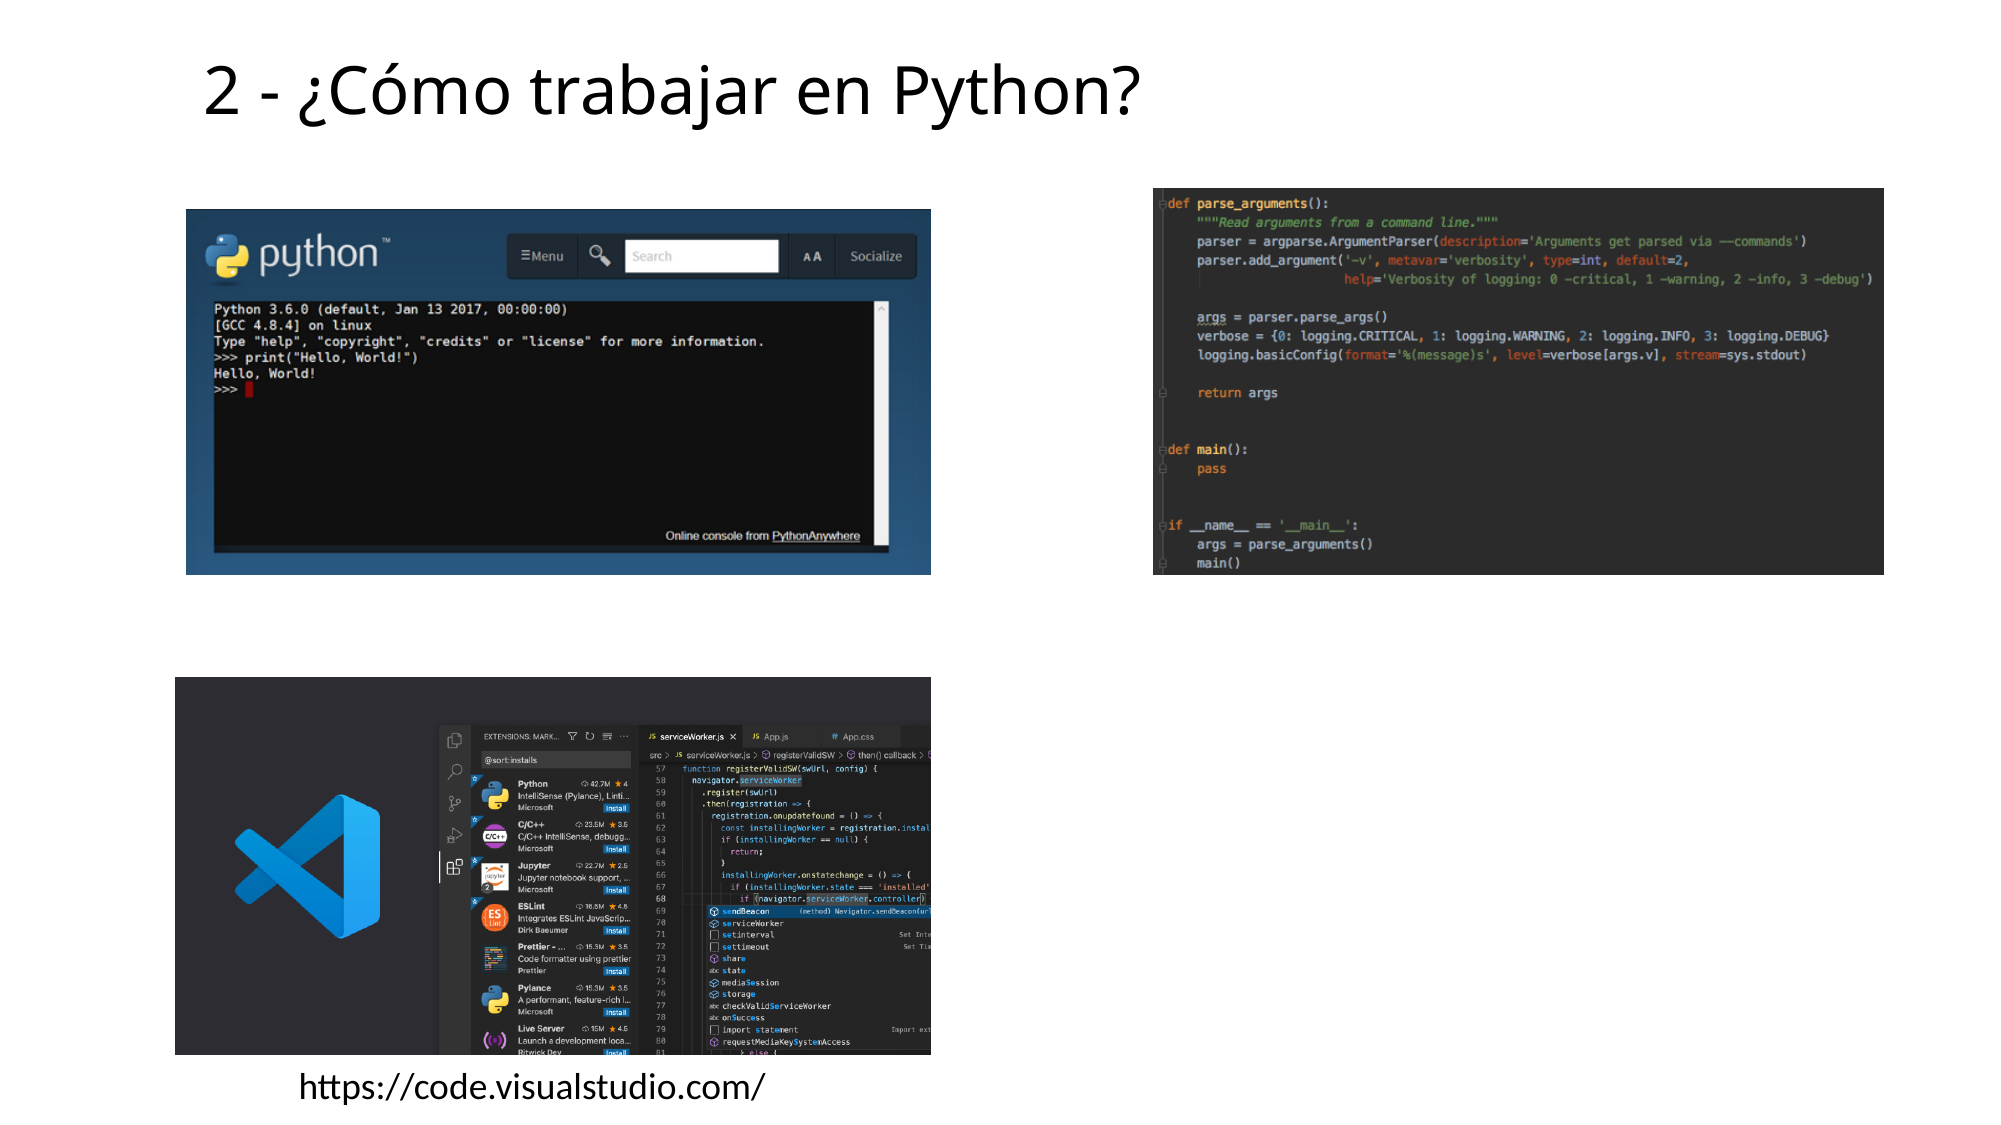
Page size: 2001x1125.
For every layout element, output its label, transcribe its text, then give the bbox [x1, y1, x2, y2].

text_box 2 - ¿Cómo trabajar en Python? [189, 40, 1158, 136]
picture [175, 677, 931, 1055]
text_box https://code.visualstudio.com/ [283, 1055, 782, 1115]
picture [186, 209, 931, 575]
picture [1153, 188, 1884, 575]
